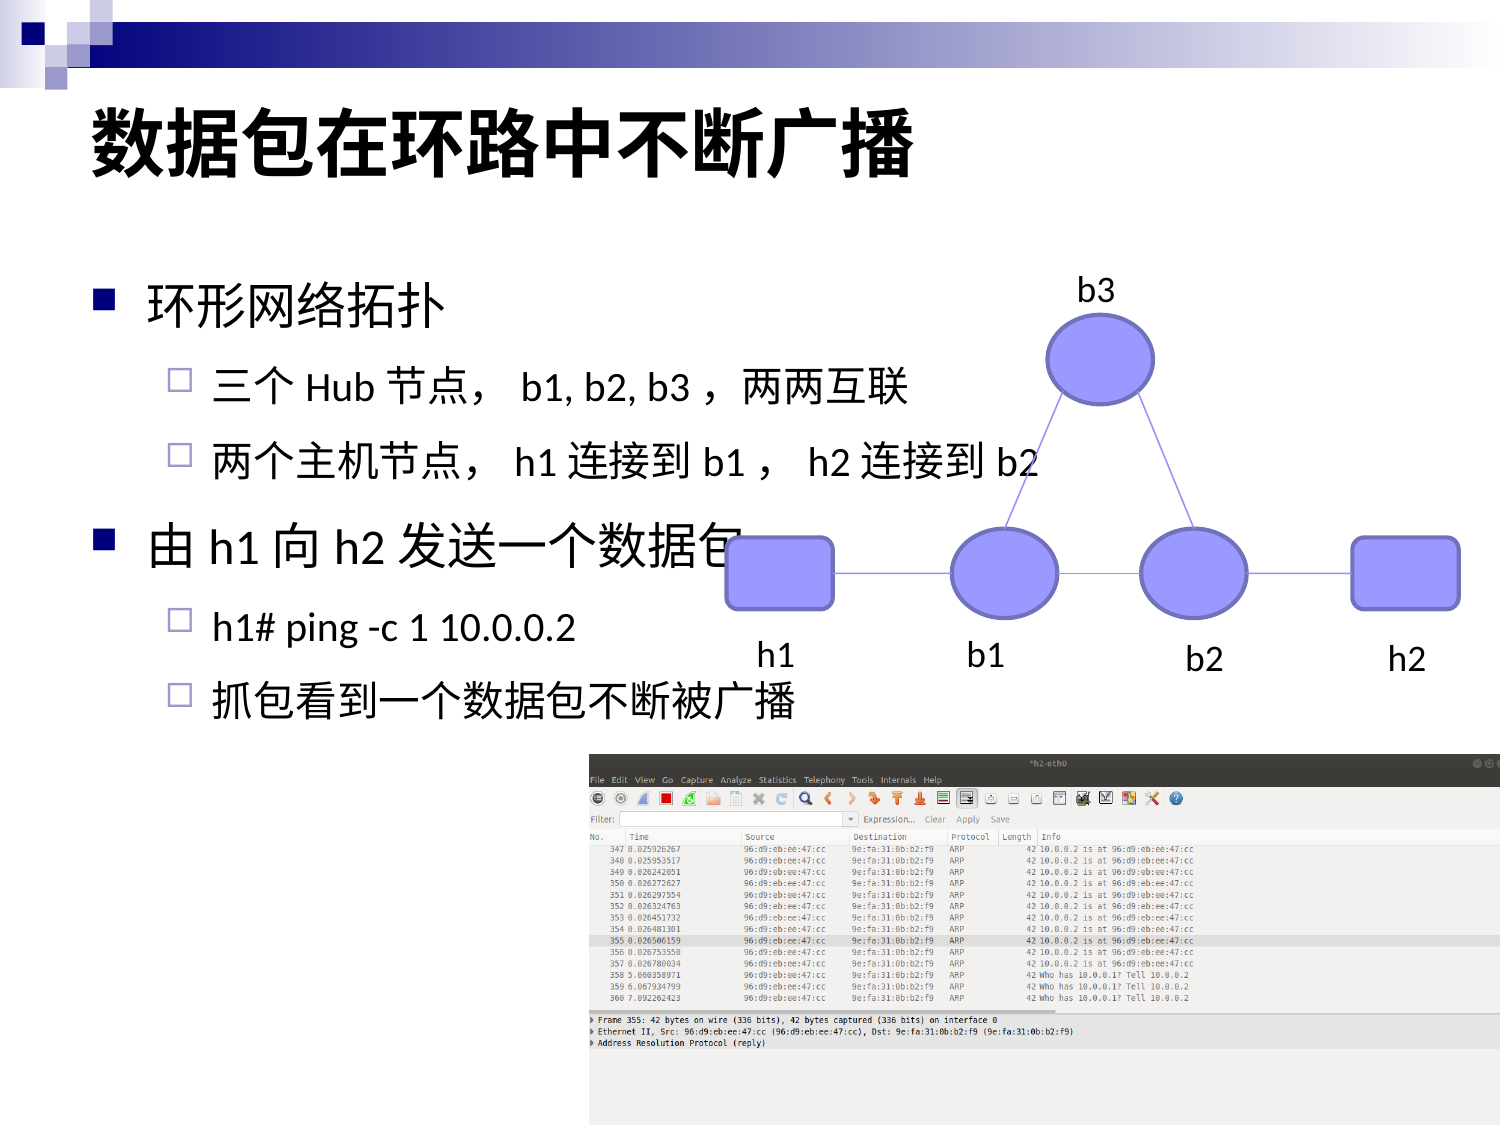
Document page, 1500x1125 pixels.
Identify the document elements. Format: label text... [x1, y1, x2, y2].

list 环形网络拓扑 三个Hub节点，b1, b2, b3，两两互联 两个主机节点，h1连接到b1，h2连接到b2 由h1向h2发送一个数据包 h1# ping -c 1 10.0.0.2 抓包看到一个数据包不断被广播 [75, 237, 1425, 1063]
picture [588, 754, 1500, 1125]
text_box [726, 257, 1459, 688]
title 数据包在环路中不断广播 [75, 75, 1425, 209]
